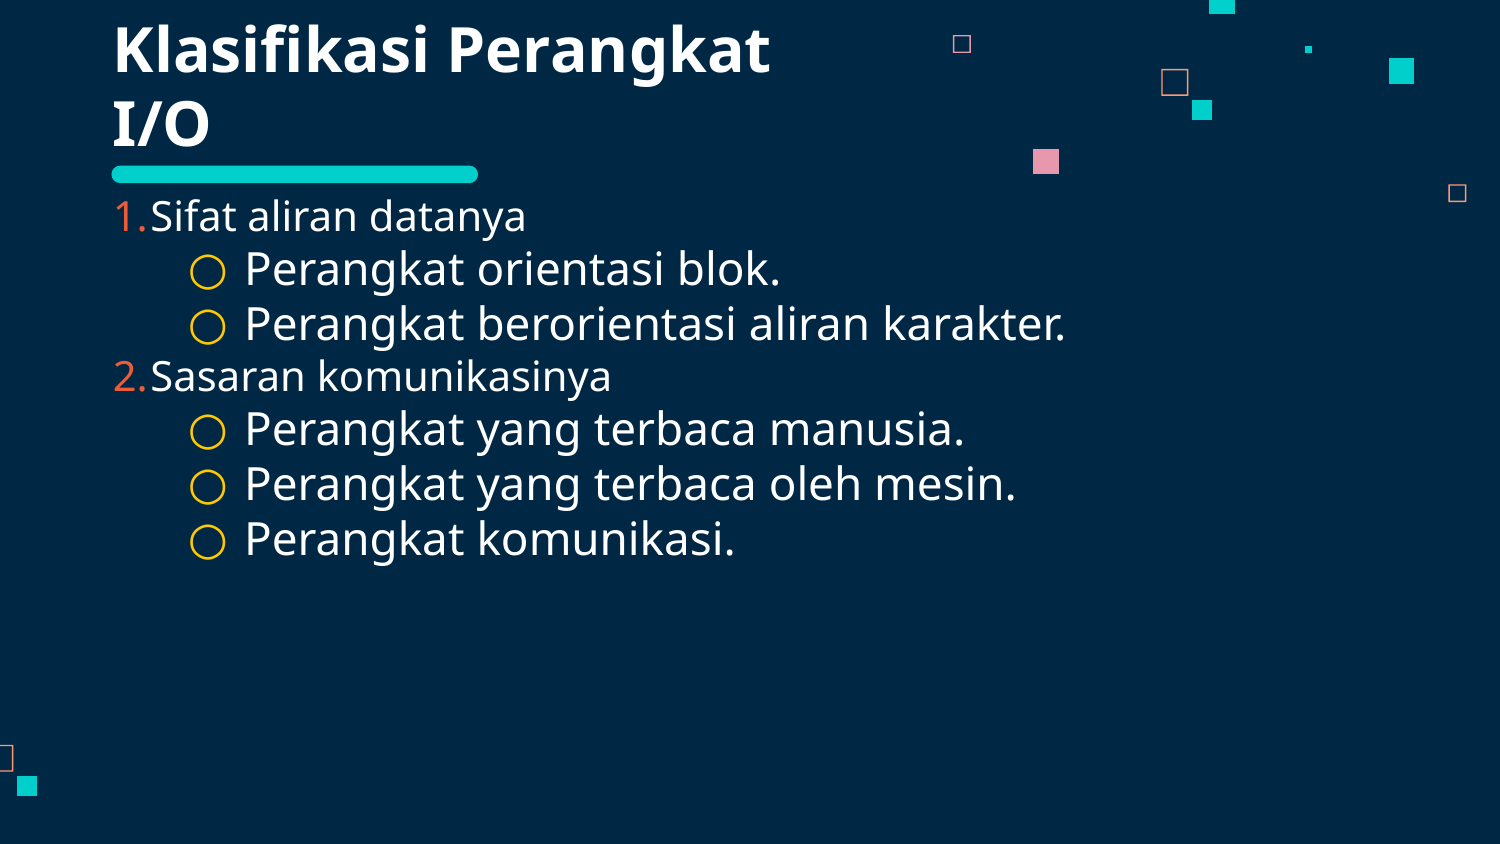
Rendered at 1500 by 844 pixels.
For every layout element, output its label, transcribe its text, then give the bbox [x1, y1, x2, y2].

text_box [111, 165, 478, 184]
list Sifat aliran datanya Perangkat orientasi blok. Perangkat berorientasi aliran karakter. Sasaran komunikasinya Perangkat yang terbaca manusia. Perangkat yang terbaca oleh mesin. Perangkat komunikasi. [97, 174, 1389, 796]
title Klasifikasi Perangkat I/O [97, 79, 874, 175]
